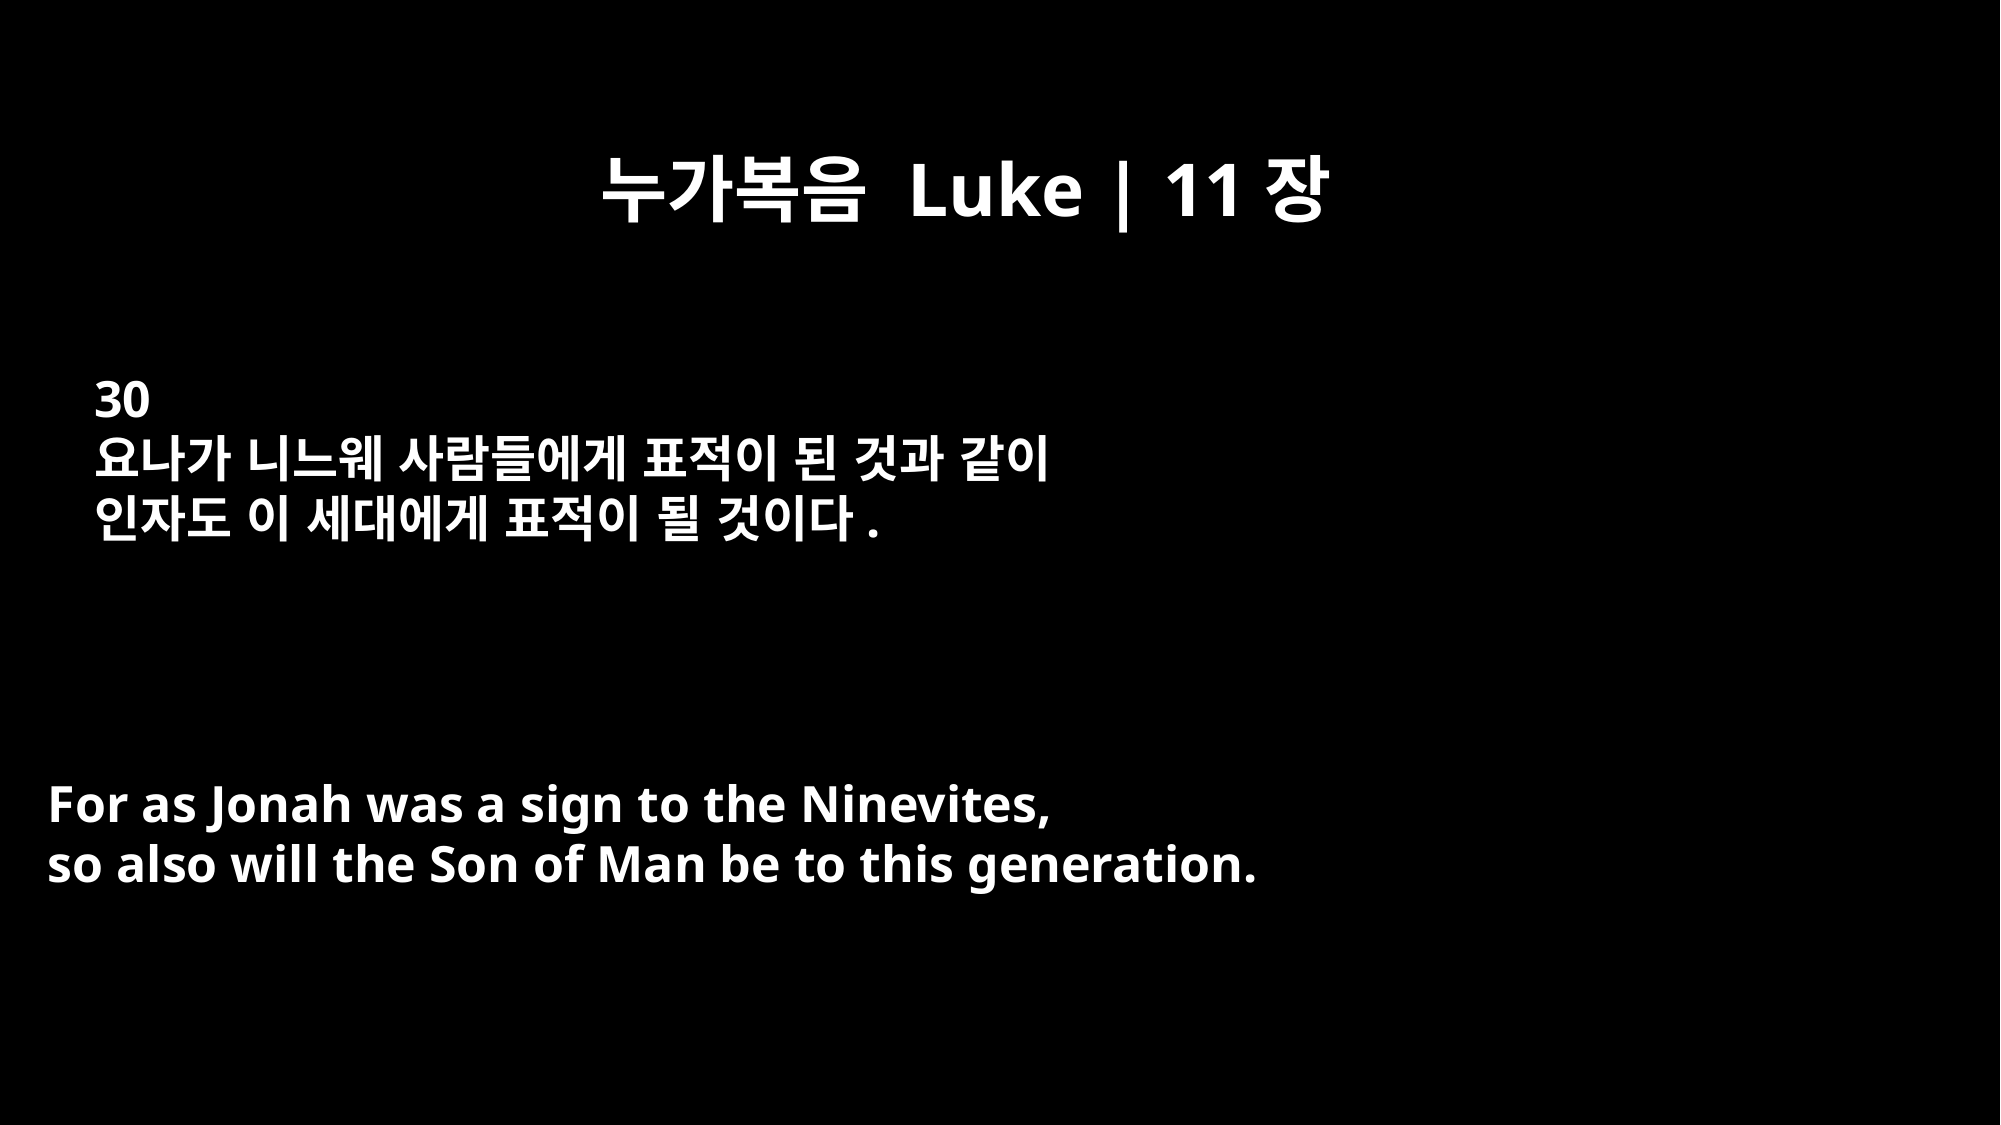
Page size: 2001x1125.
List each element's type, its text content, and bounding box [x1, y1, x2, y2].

text_box For as Jonah was a sign to the Ninevites, so also will the Son of Man be to this generation. [33, 764, 1273, 900]
text_box 30 요나가 니느웨 사람들에게 표적이 된 것과 같이 인자도 이 세대에게 표적이 될 것이다. [79, 359, 1082, 555]
text_box 누가복음 Luke | 11장 [585, 136, 1347, 239]
